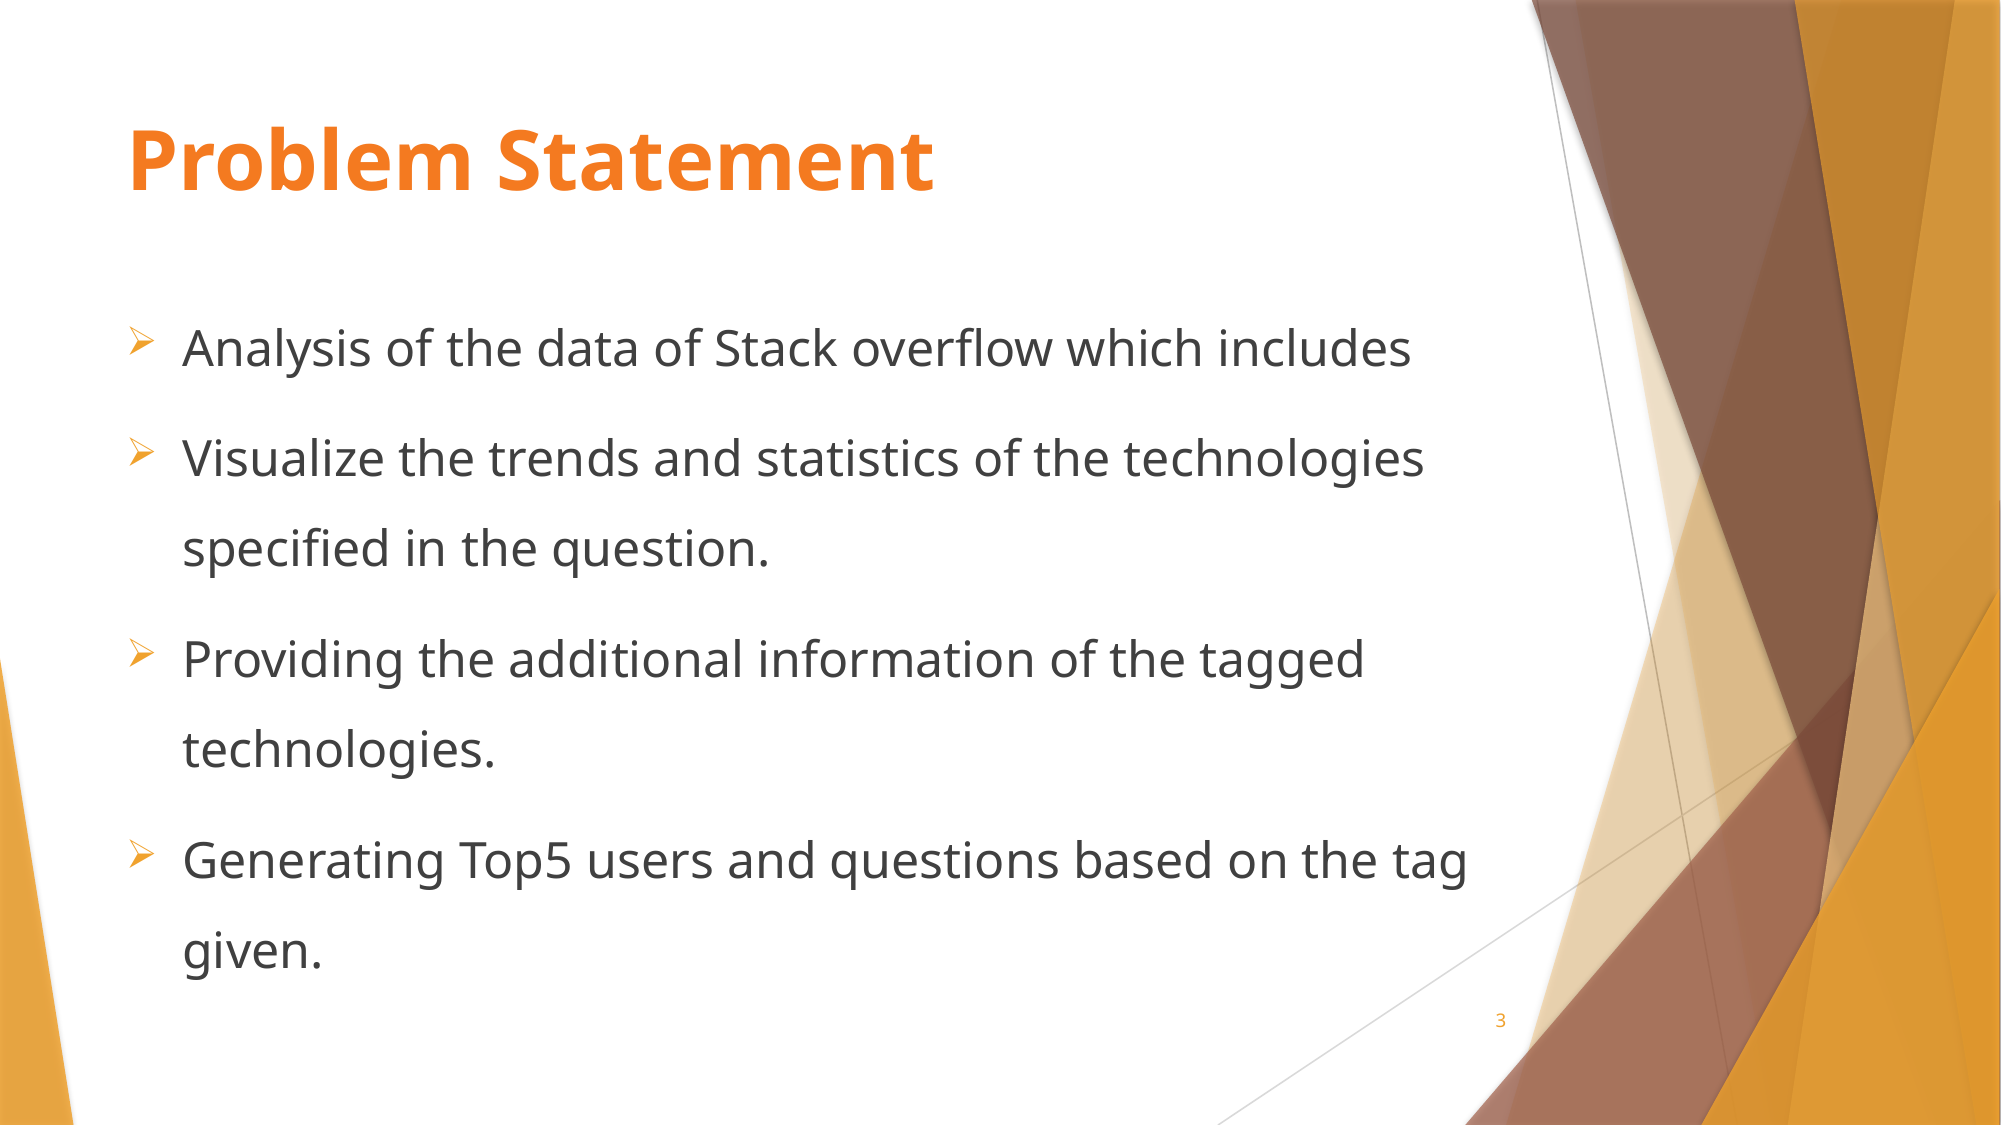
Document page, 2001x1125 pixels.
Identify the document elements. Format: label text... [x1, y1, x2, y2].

list Analysis of the data of Stack overflow which includes Visualize the trends and statistics of the technologies specified in the question. Providing the additional information of the tagged technologies. Generating Top5 users and questions based on the tag given. [111, 278, 1522, 1047]
slide_number 3 [1409, 991, 1522, 1051]
title Problem Statement [111, 99, 1522, 278]
